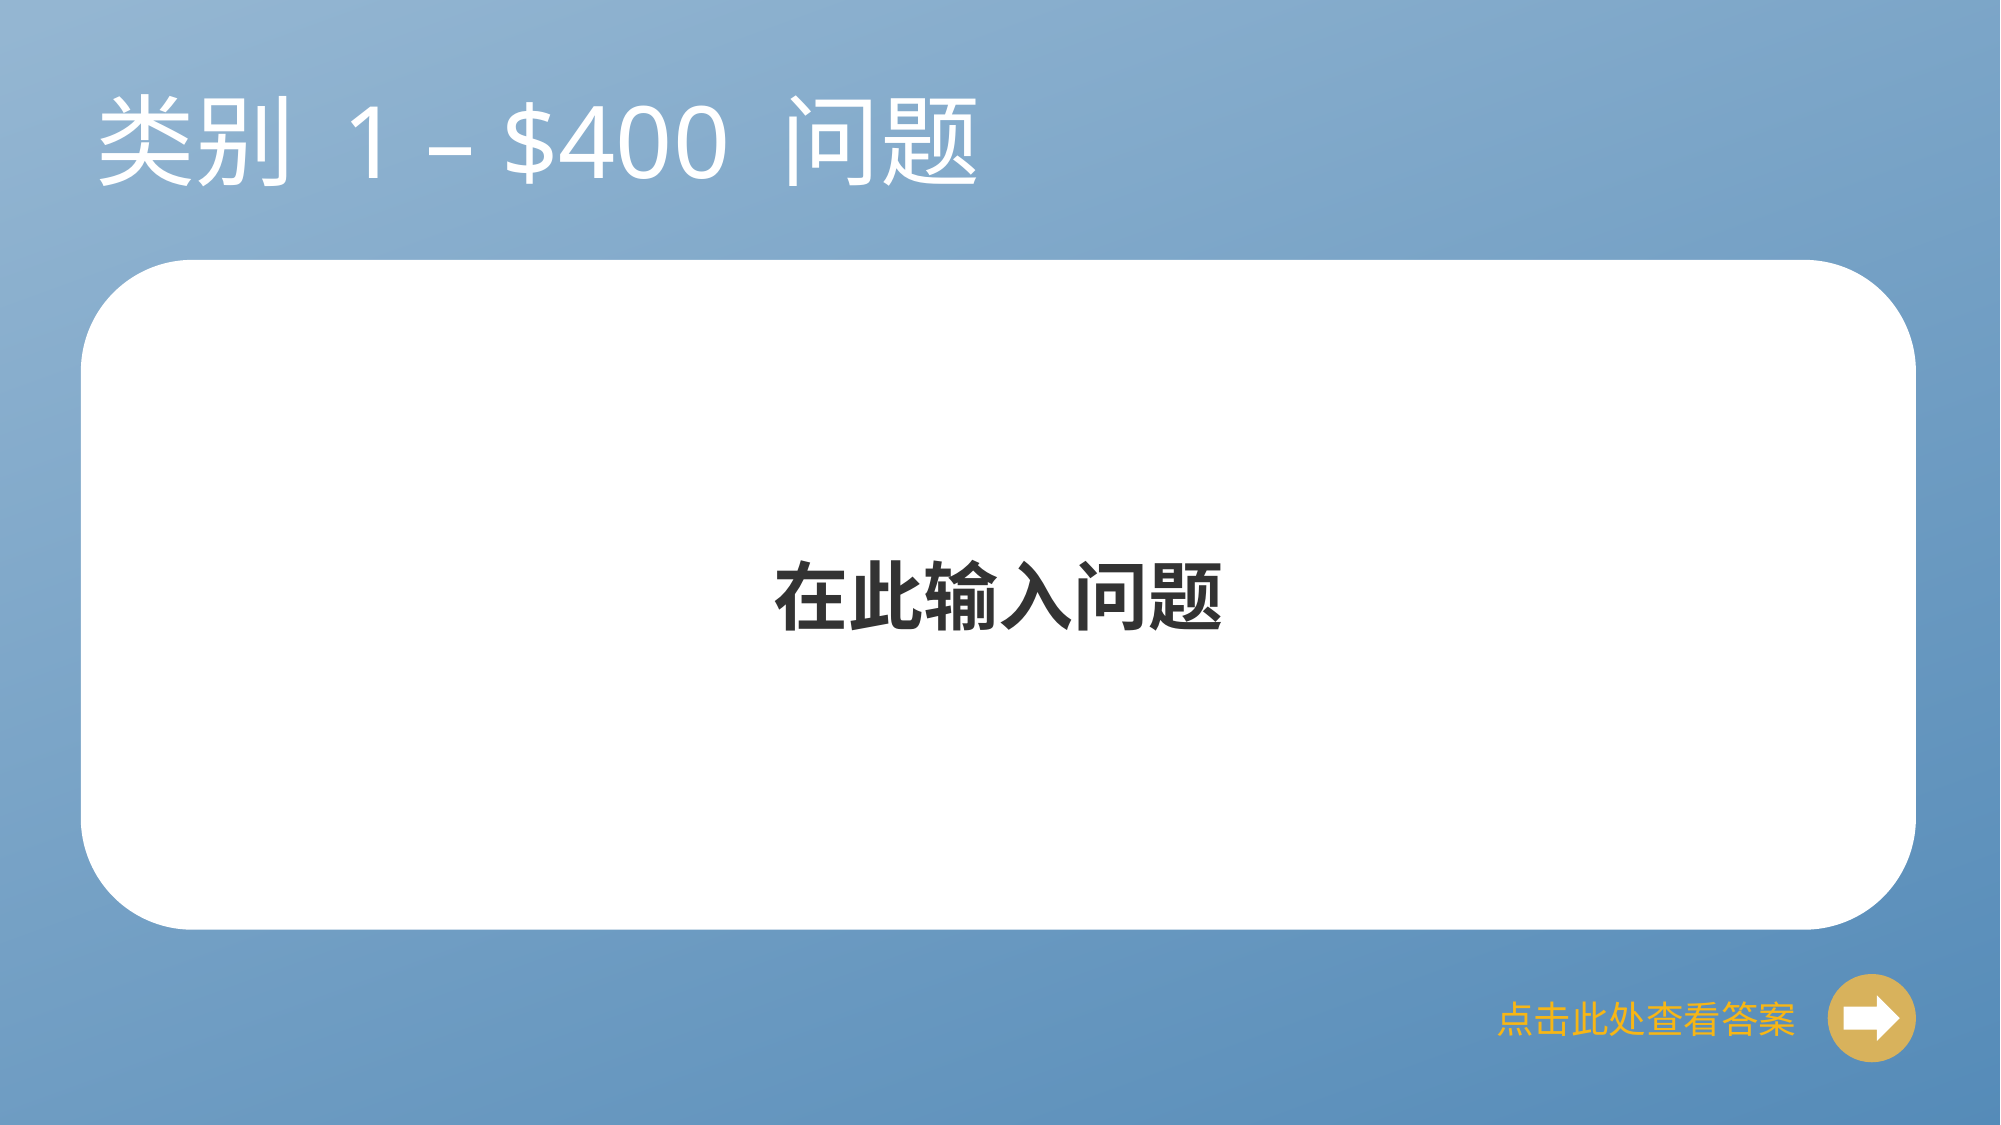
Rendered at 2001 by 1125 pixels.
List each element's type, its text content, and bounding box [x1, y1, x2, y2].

text_box 点击此处查看答案 [1230, 988, 1811, 1048]
text_box 在此输入问题 [79, 258, 1917, 931]
title 类别 1 – $400 问题 [80, 37, 1806, 255]
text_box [1827, 973, 1916, 1063]
